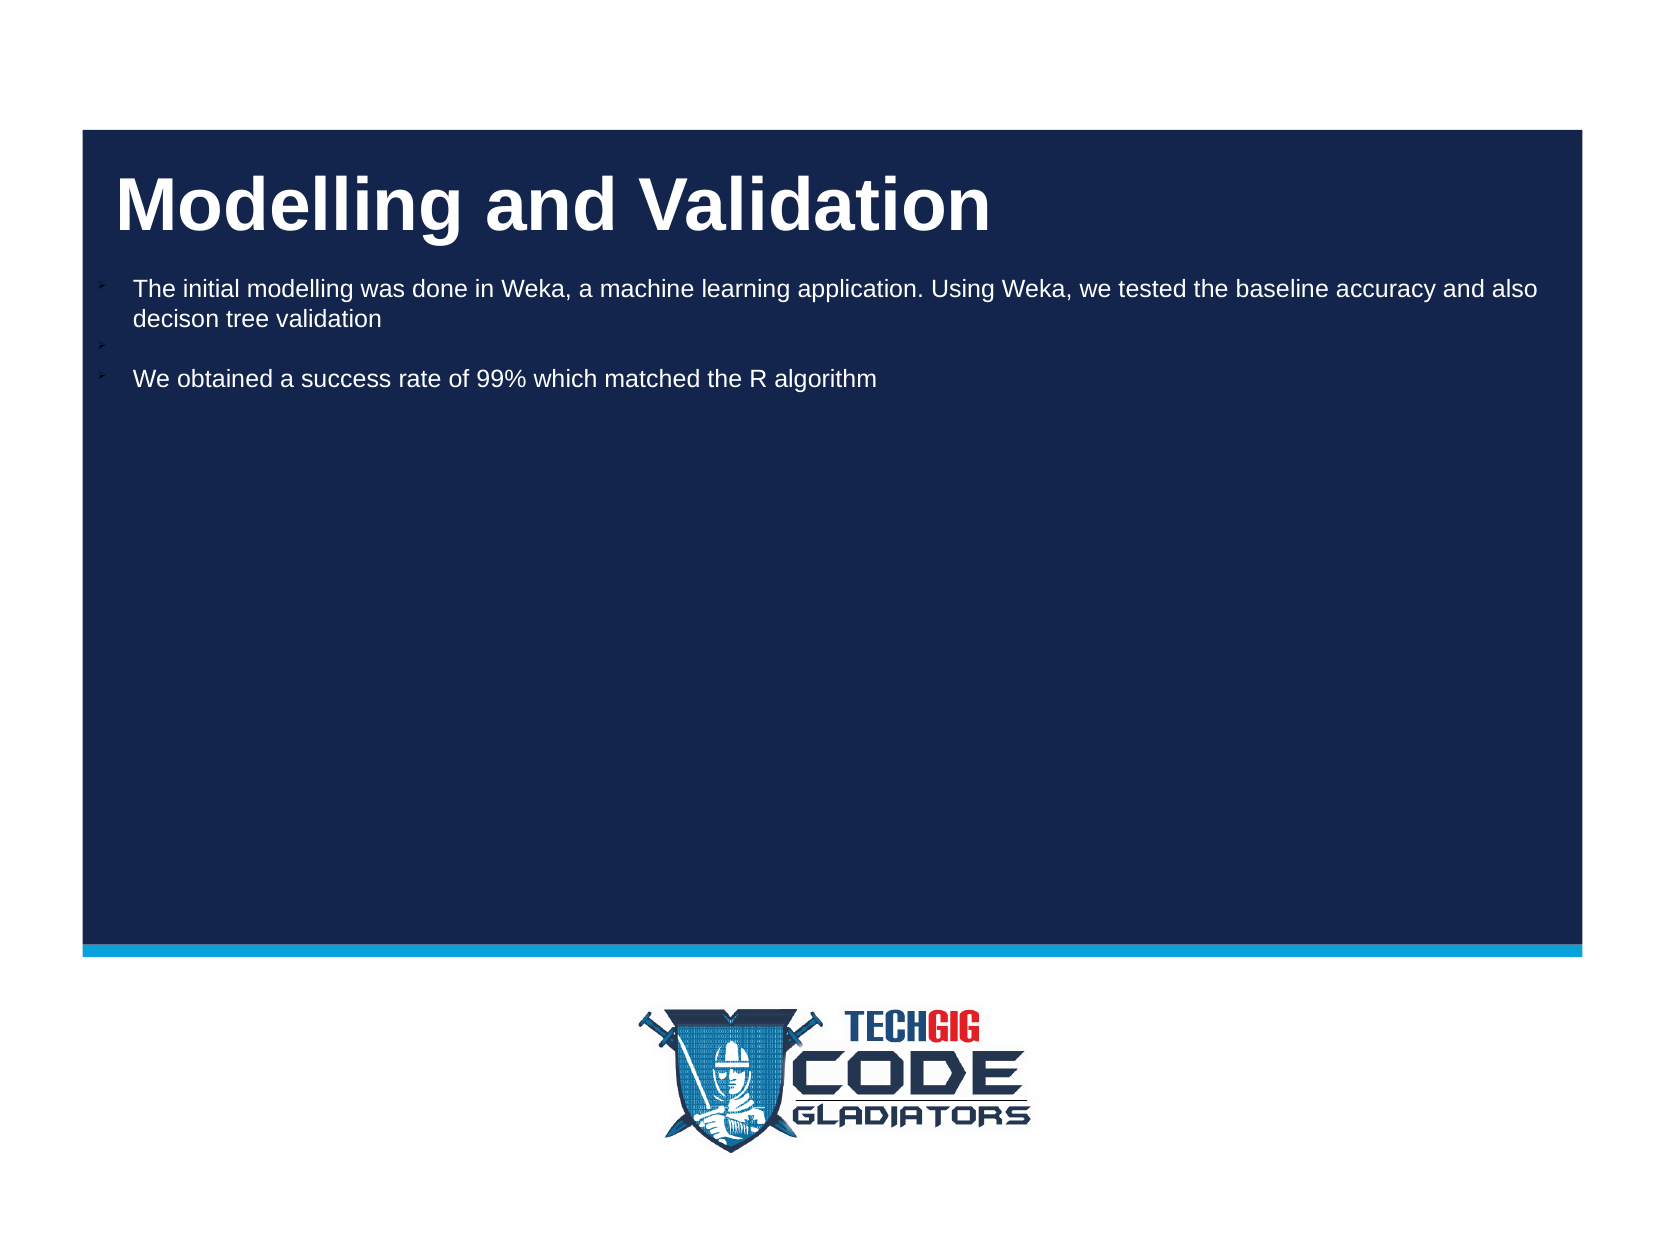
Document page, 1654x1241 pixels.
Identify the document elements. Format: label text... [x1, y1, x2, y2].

text_box [82, 944, 1583, 958]
picture [624, 992, 1052, 1170]
text_box Modelling and Validation [100, 148, 1376, 343]
text_box The initial modelling was done in Weka, a machine learning application. Using Weka, we tested the baseline accuracy and also decison tree validation We obtained a success rate of 99% which matched the R algorithm [82, 129, 1583, 944]
